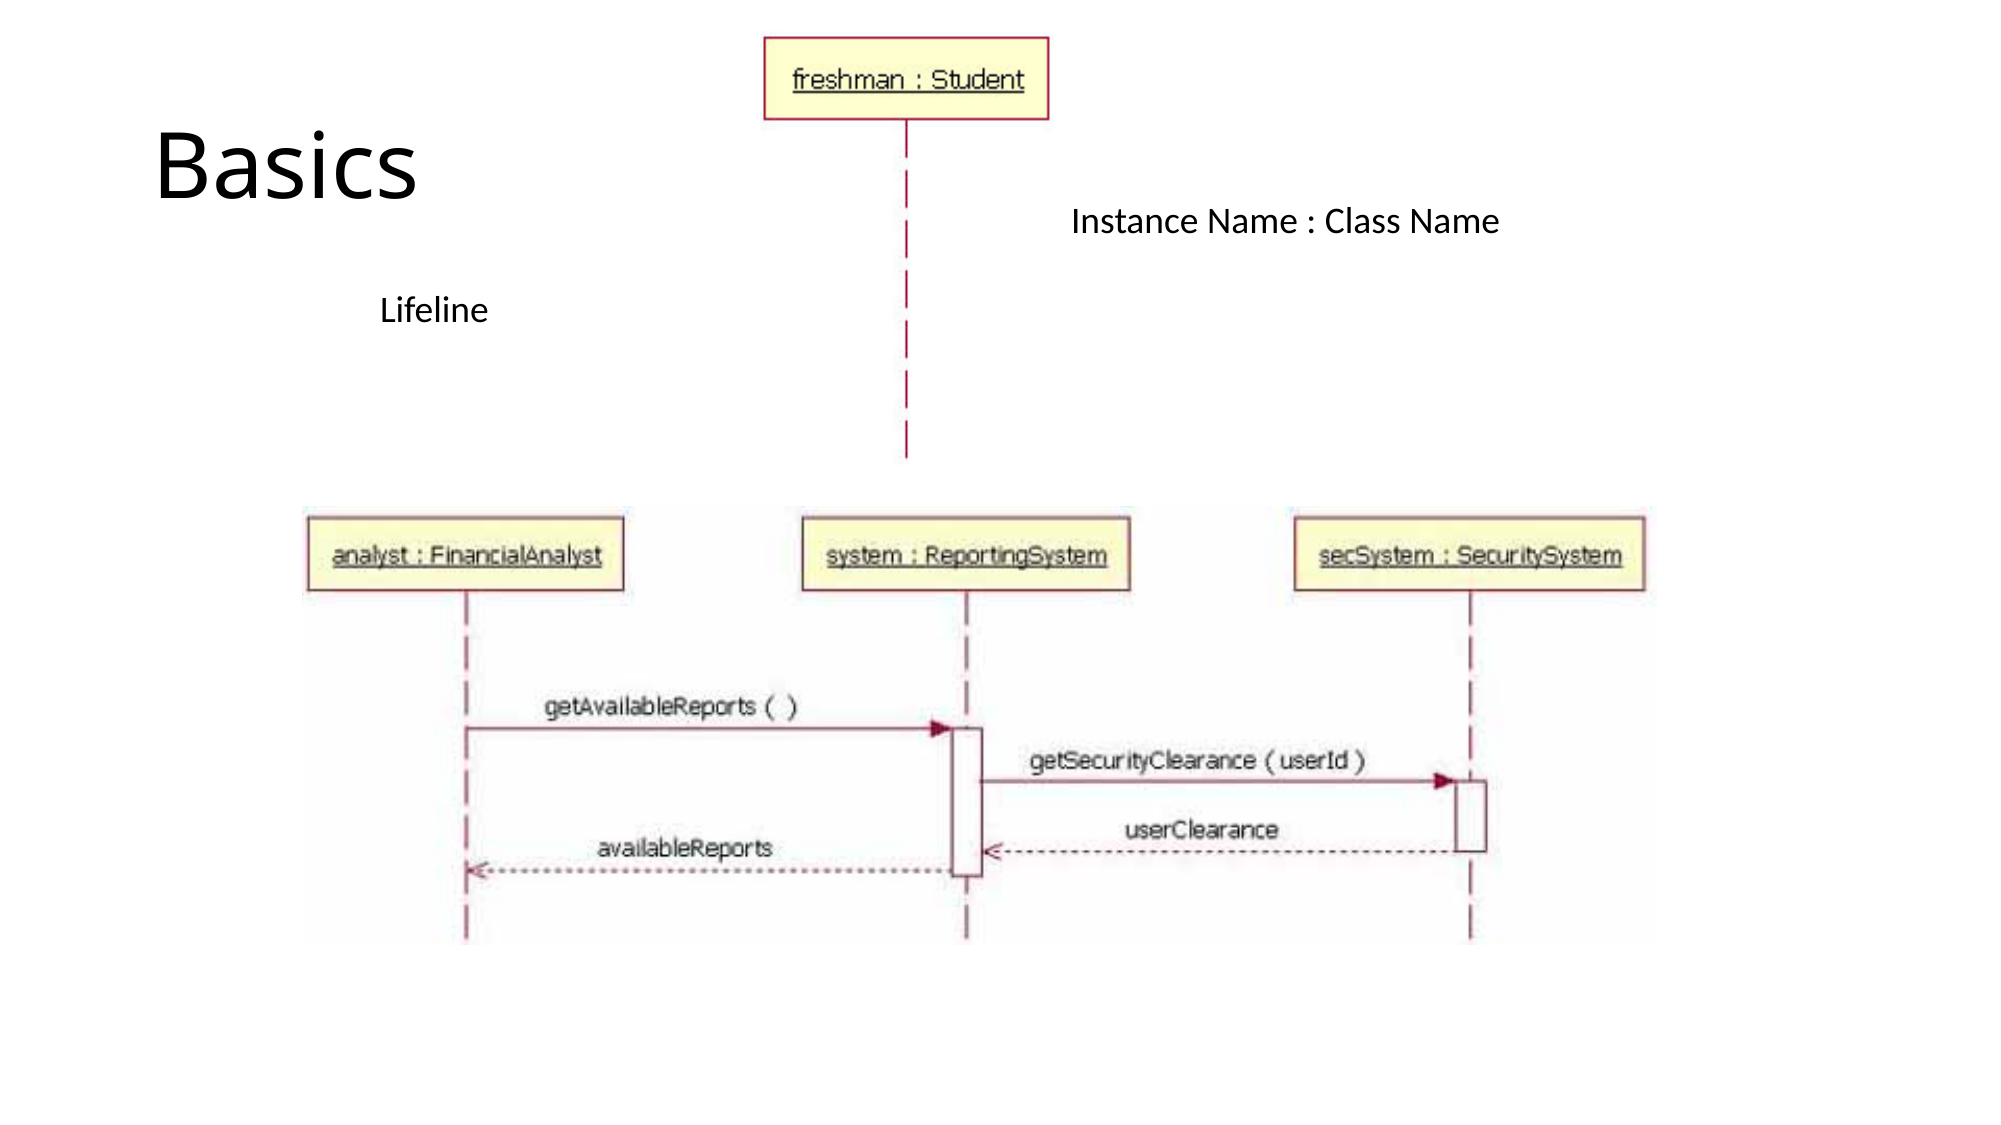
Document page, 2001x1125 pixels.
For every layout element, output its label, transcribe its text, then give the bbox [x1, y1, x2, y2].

title Basics [137, 59, 760, 278]
title Basics [1054, 59, 1863, 278]
picture [302, 506, 1657, 945]
text_box Instance Name : Class Name [1056, 188, 1516, 249]
picture [760, 31, 1054, 467]
text_box Lifeline [365, 277, 505, 338]
